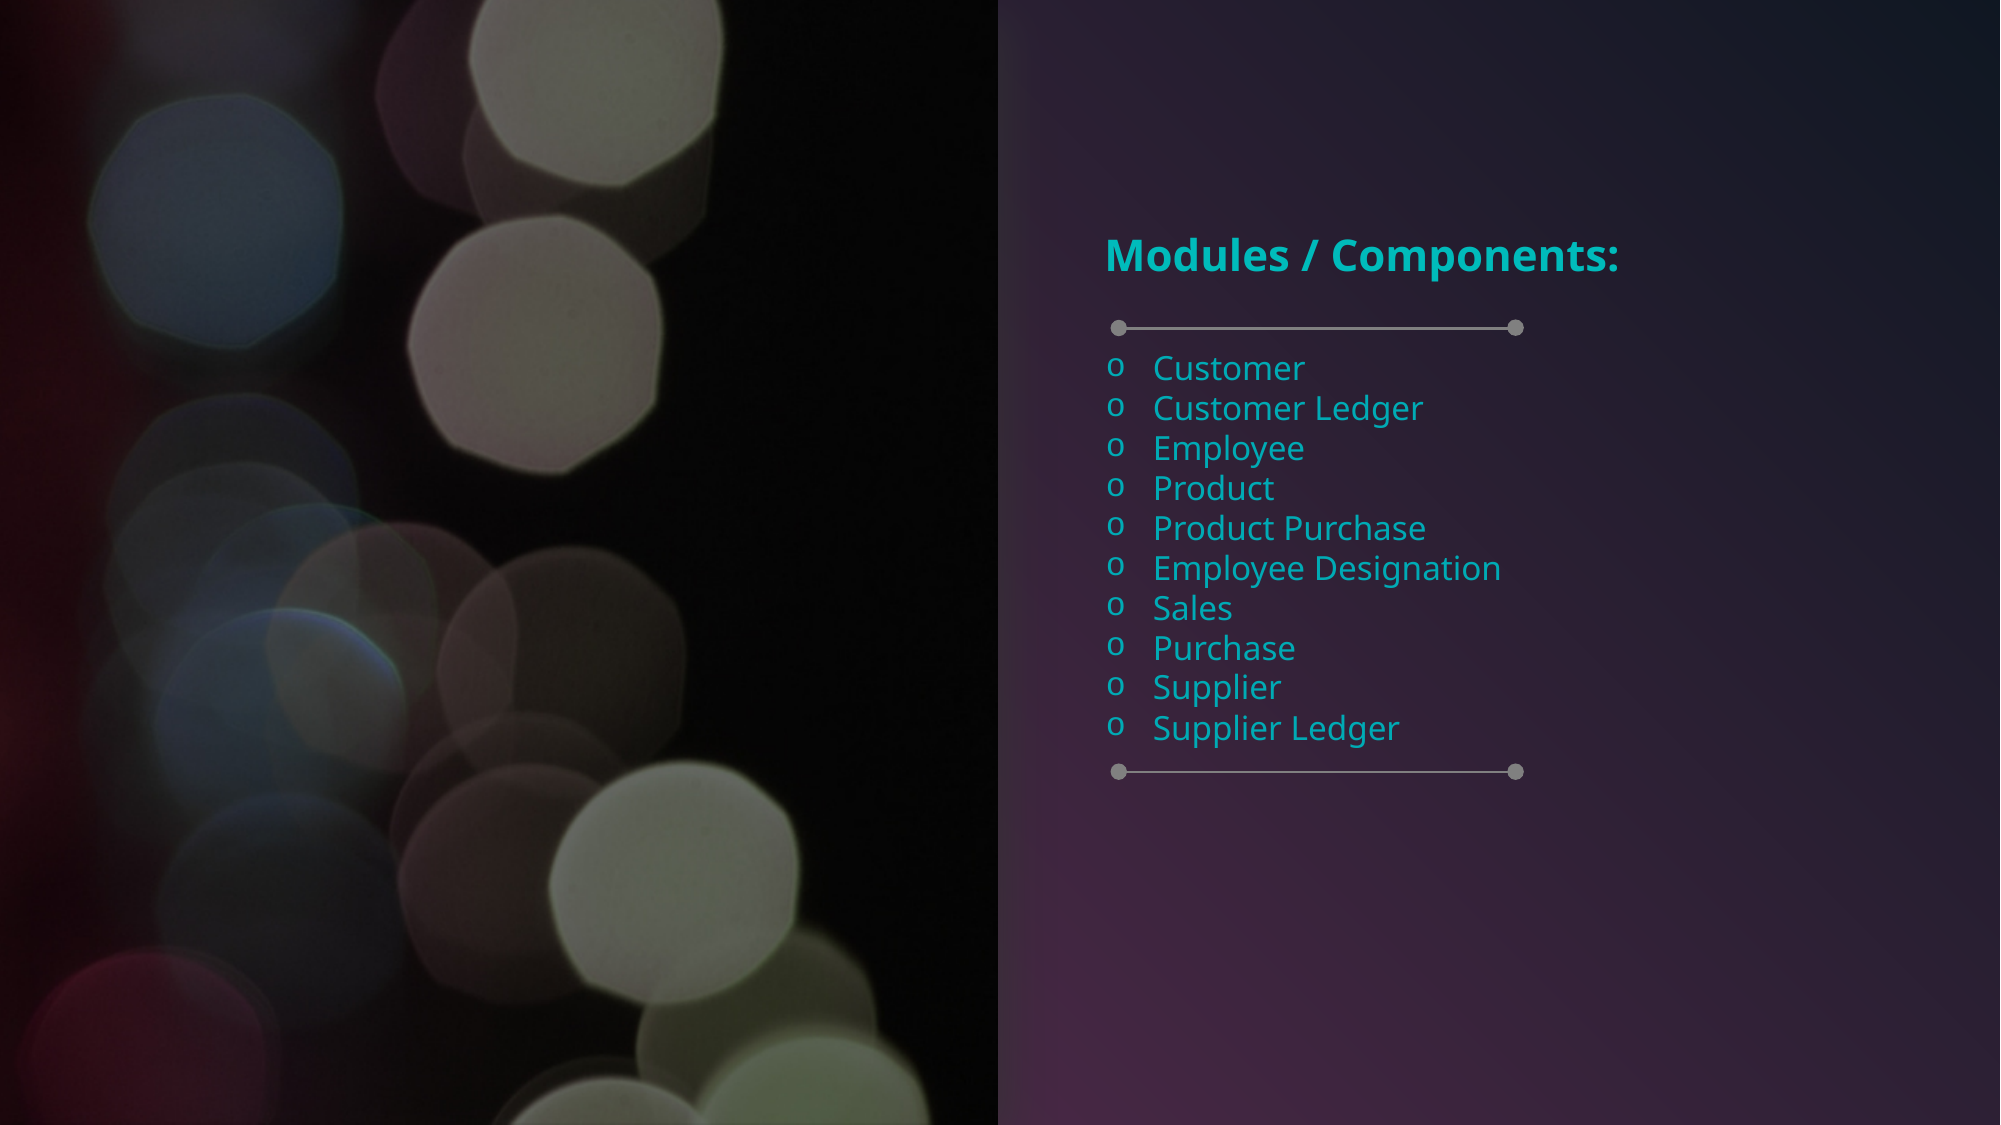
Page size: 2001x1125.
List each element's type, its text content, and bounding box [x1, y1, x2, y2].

picture [0, 0, 998, 1125]
text_box Customer Customer Ledger Employee Product Product Purchase Employee Designation Sales Purchase Supplier Supplier Ledger [1091, 339, 1925, 1125]
subtitle Modules / Components: [1104, 227, 1662, 325]
